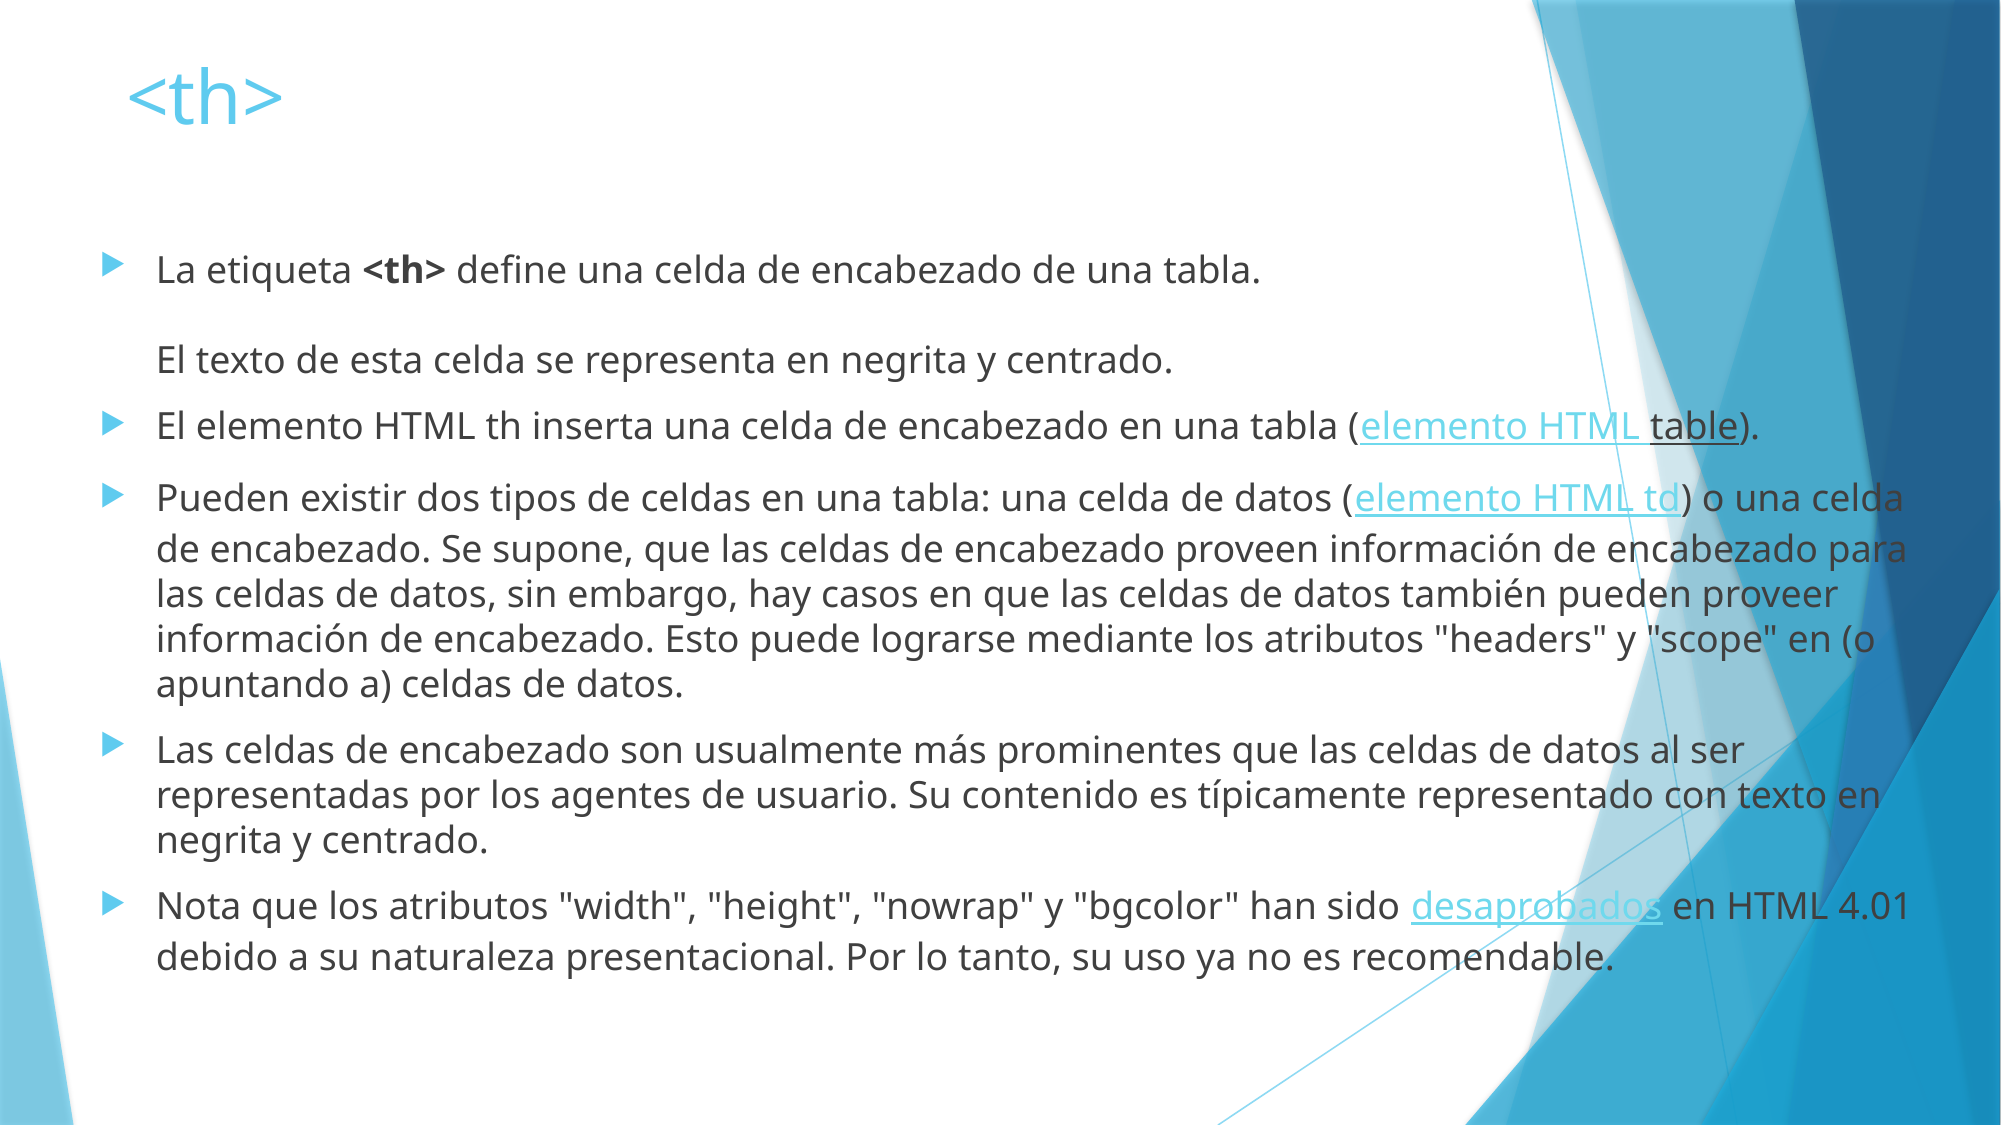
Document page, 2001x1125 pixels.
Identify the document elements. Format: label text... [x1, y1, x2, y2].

title <th> [111, 42, 1522, 188]
list La etiqueta <th> define una celda de encabezado de una tabla. El texto de esta celda se representa en negrita y centrado. El elemento HTML th inserta una celda de encabezado en una tabla (elemento HTML table). Pueden existir dos tipos de celdas en una tabla: una celda de datos (elemento HTML td) o una celda de encabezado. Se supone, que las celdas de encabezado proveen información de encabezado para las celdas de datos, sin embargo, hay casos en que las celdas de datos también pueden proveer información de encabezado. Esto puede lograrse mediante los atributos "headers" y "scope" en (o apuntando a) celdas de datos. Las celdas de encabezado son usualmente más prominentes que las celdas de datos al ser representadas por los agentes de usuario. Su contenido es típicamente representado con texto en negrita y centrado. Nota que los atributos "width", "height", "nowrap" y "bgcolor" han sido desaprobados en HTML 4.01 debido a su naturaleza presentacional. Por lo tanto, su uso ya no es recomendable. [84, 238, 1967, 1074]
